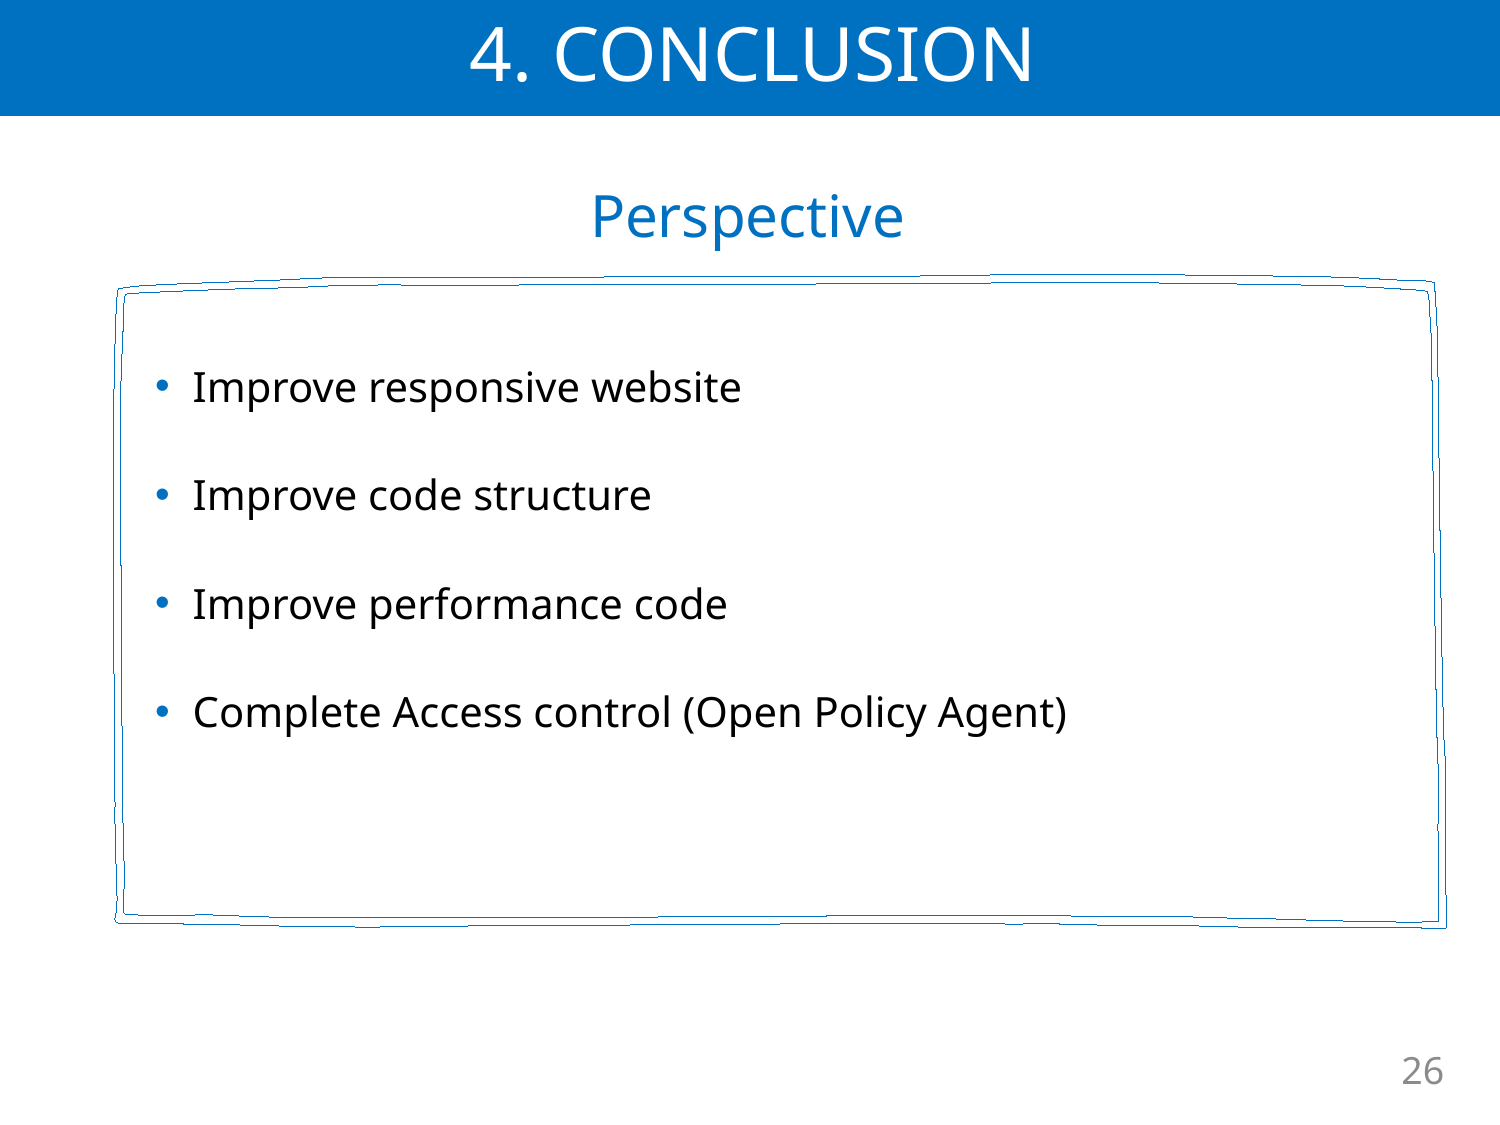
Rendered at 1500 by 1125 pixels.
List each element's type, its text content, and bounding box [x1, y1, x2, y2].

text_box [112, 273, 1447, 929]
text_box Perspective [112, 179, 1383, 257]
list 4. CONCLUSION [45, 0, 1461, 115]
slide_number 26 [1059, 1042, 1460, 1103]
